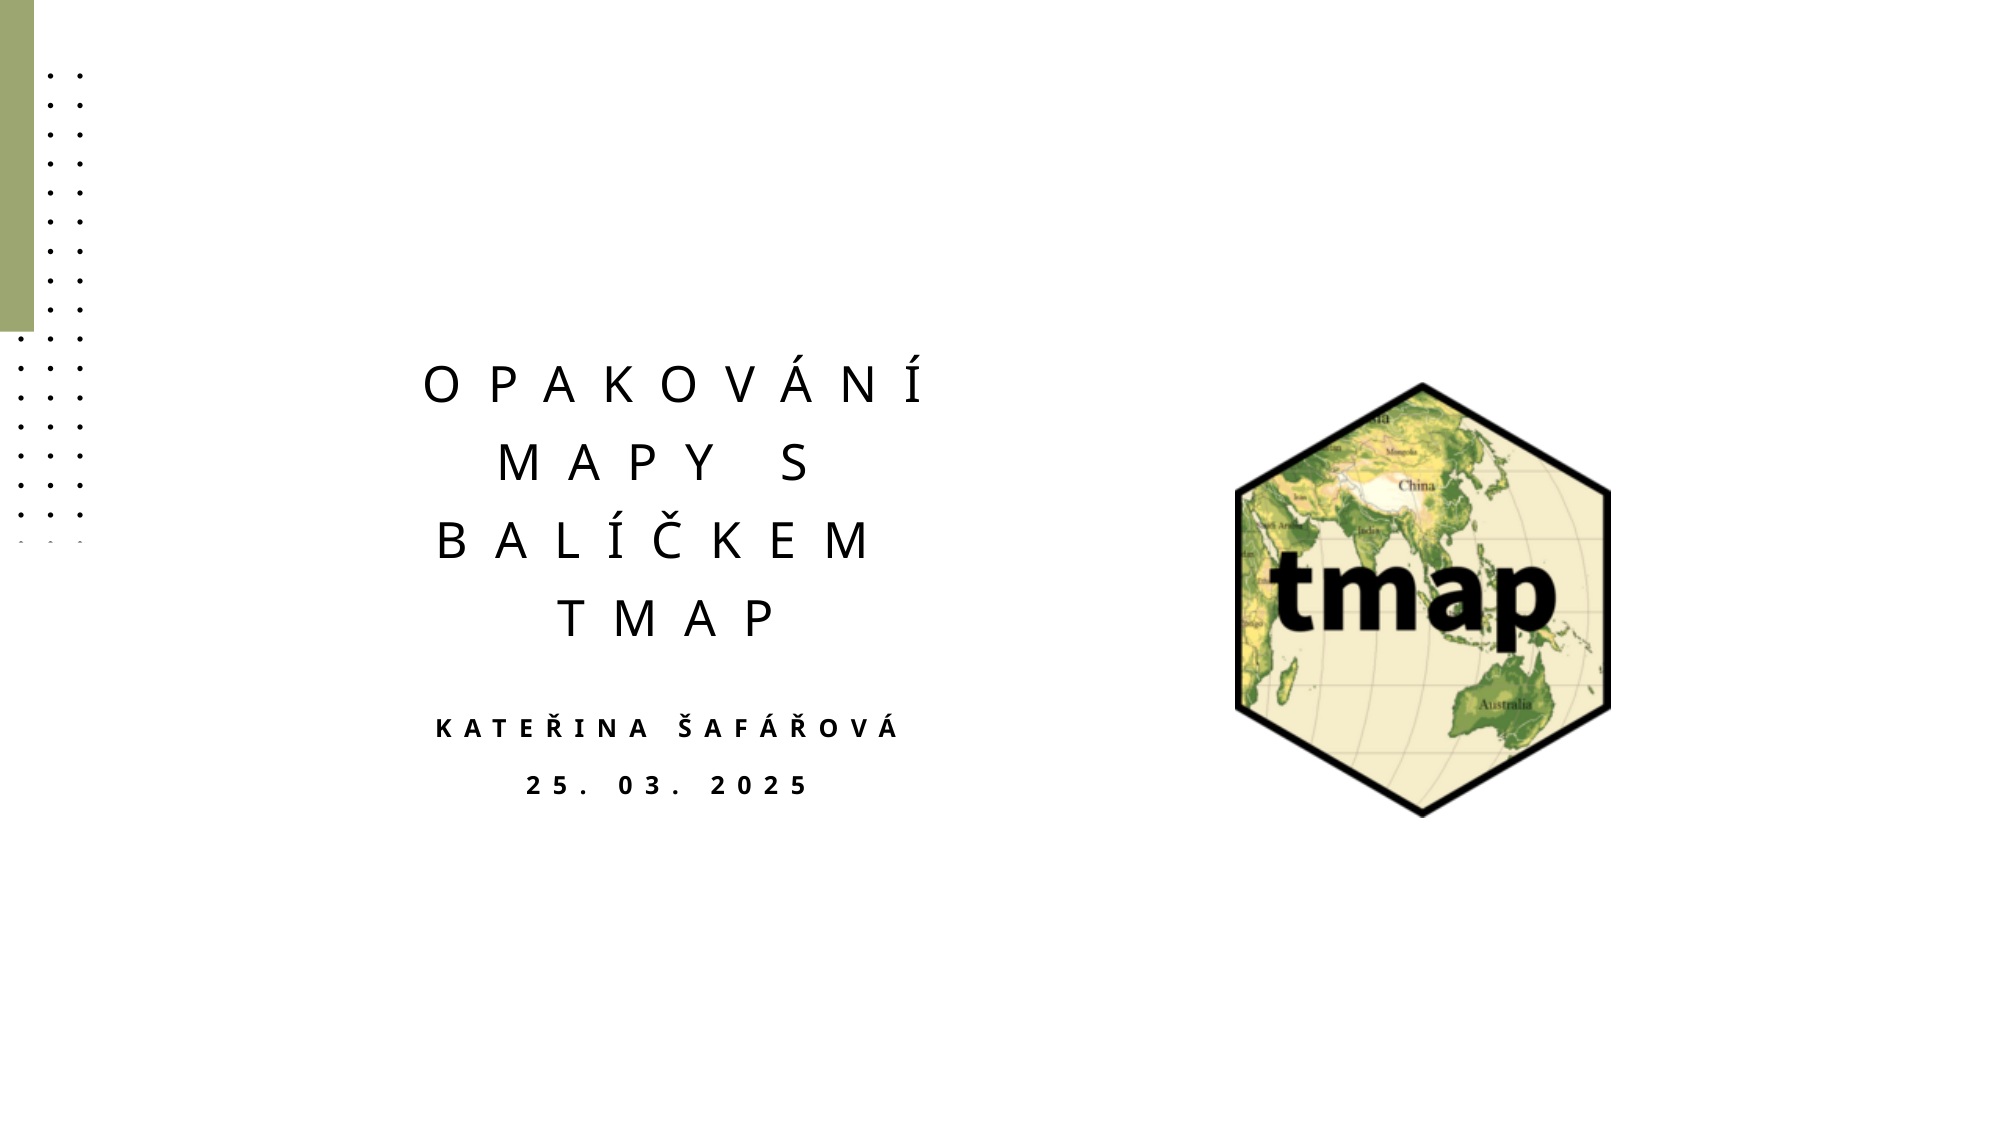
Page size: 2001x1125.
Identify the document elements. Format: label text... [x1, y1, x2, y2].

picture [6, 61, 94, 543]
title Opakování Mapy s balíčkEm TMAP [322, 324, 1010, 655]
picture [1234, 382, 1611, 818]
subtitle Kateřina šafářová 25. 03. 2025 [400, 699, 931, 849]
